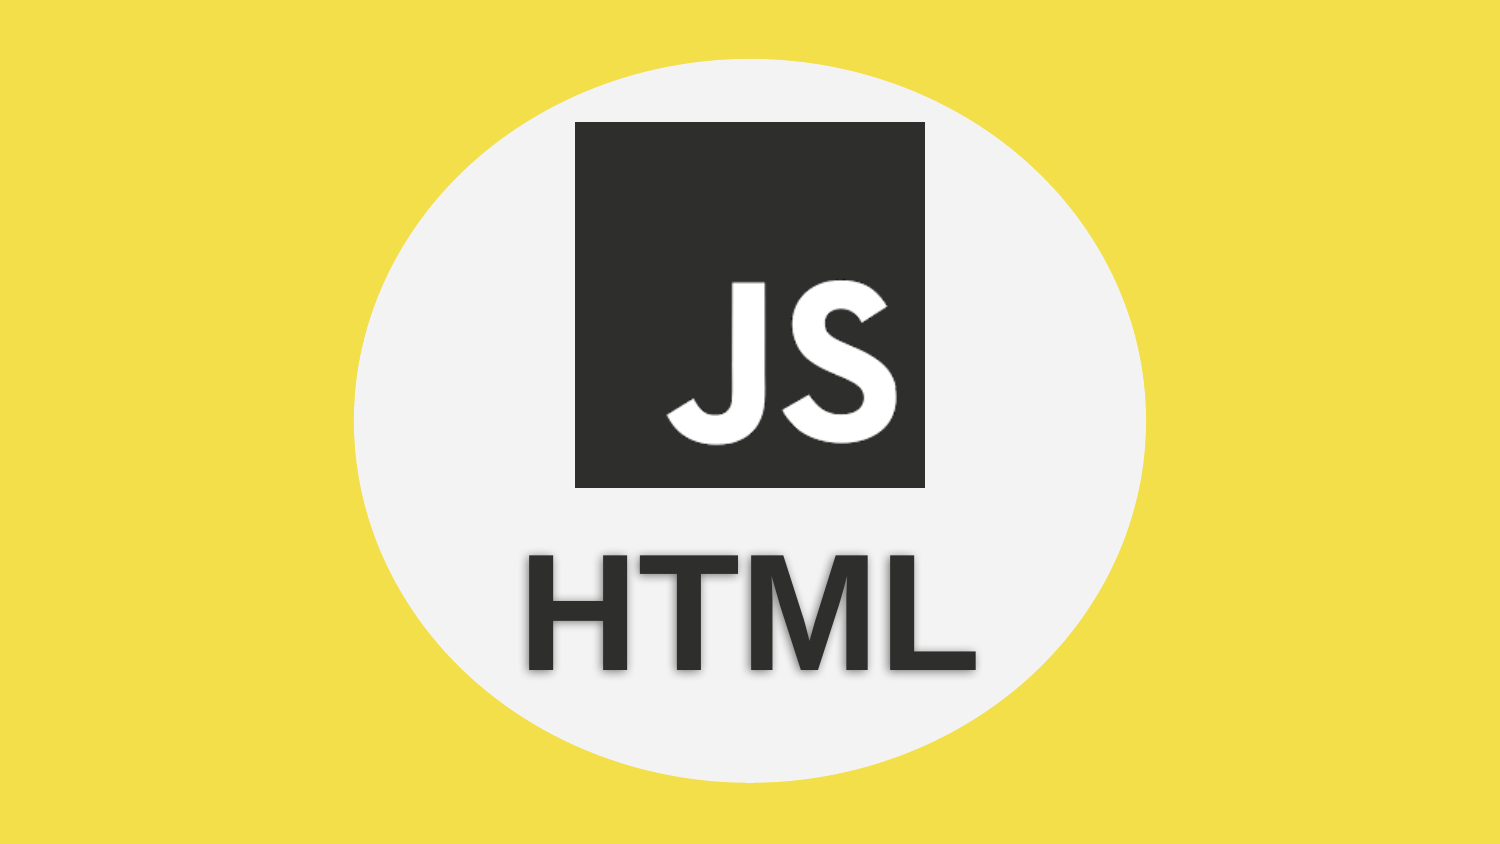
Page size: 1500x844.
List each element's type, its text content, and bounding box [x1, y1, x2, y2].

text_box [353, 58, 1147, 539]
text_box [519, 715, 981, 783]
text_box HTML [128, 543, 1372, 705]
picture [575, 122, 925, 489]
